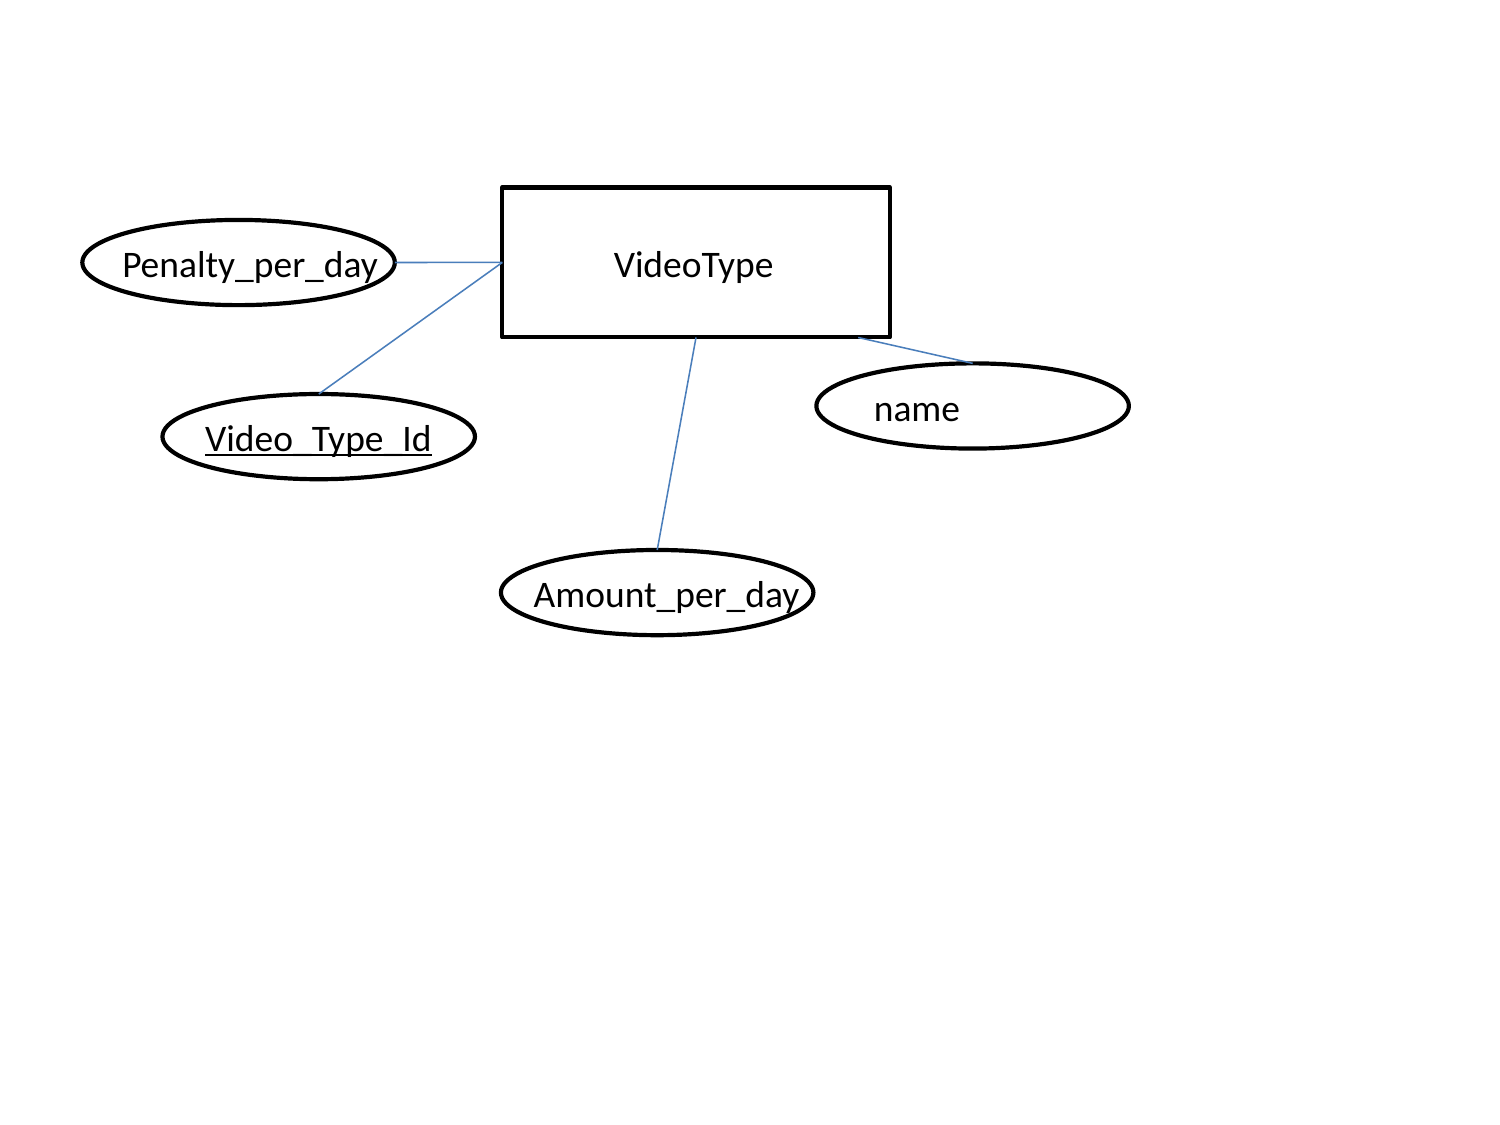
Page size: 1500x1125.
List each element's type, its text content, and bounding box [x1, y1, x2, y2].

text_box Penalty_per_day [107, 232, 394, 292]
text_box [447, 410, 478, 464]
text_box VideoType [598, 232, 789, 292]
text_box [160, 410, 190, 463]
text_box [537, 622, 778, 638]
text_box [857, 337, 973, 364]
text_box name [858, 376, 976, 436]
text_box Video_Type_Id [190, 406, 447, 467]
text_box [656, 337, 697, 551]
text_box [498, 570, 518, 615]
text_box [201, 467, 436, 482]
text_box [318, 262, 503, 395]
text_box [118, 292, 313, 308]
text_box [540, 547, 774, 562]
text_box [814, 361, 1131, 451]
text_box [202, 391, 436, 406]
text_box Amount_per_day [518, 562, 815, 622]
text_box [500, 185, 892, 339]
text_box [121, 217, 356, 232]
text_box [80, 237, 107, 288]
